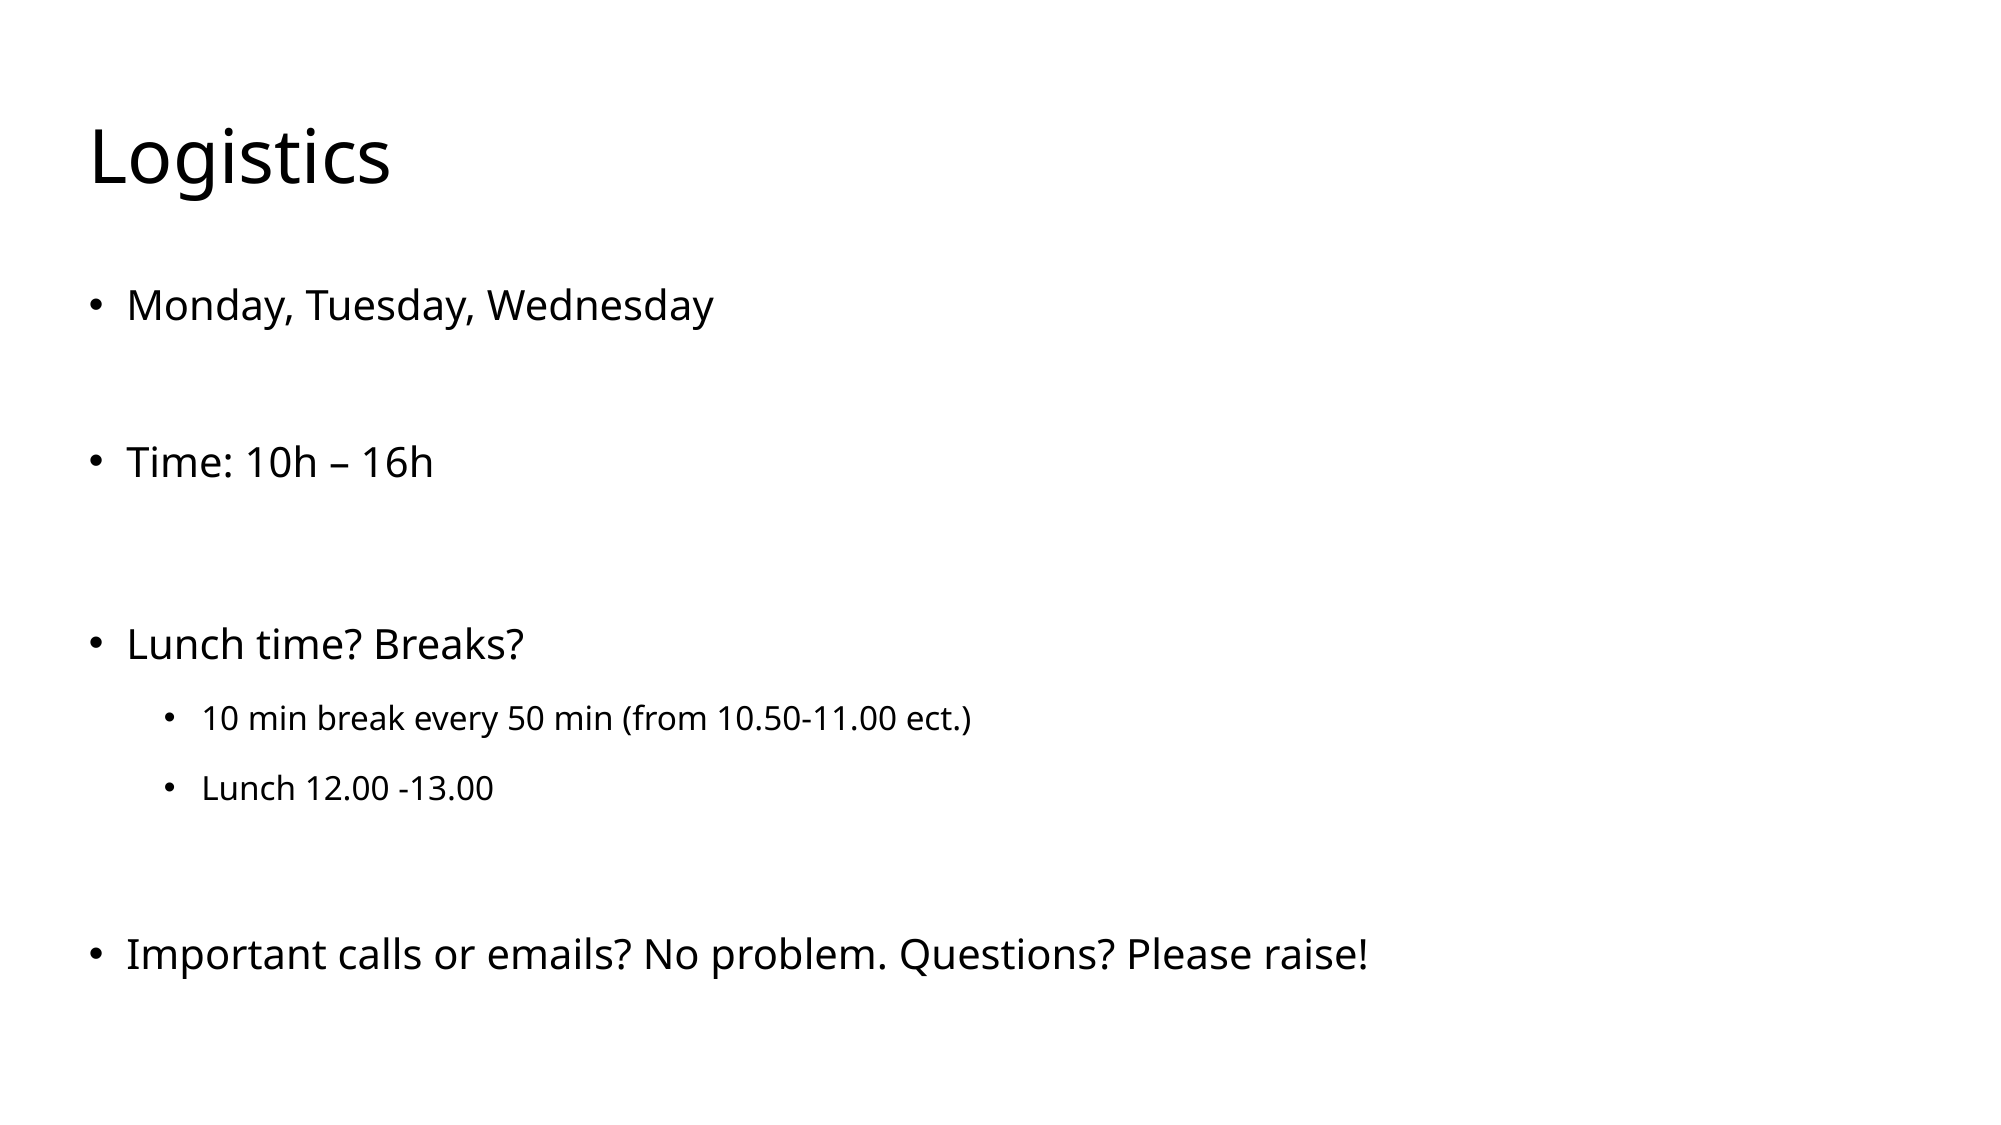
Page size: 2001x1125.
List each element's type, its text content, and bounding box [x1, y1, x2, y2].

text_box Logistics [73, 50, 1958, 269]
list Monday, Tuesday, Wednesday Time: 10h – 16h Lunch time? Breaks? 10 min break every 50 min (from 10.50-11.00 ect.) Lunch 12.00 -13.00 Important calls or emails? No problem. Questions? Please raise! [73, 269, 1799, 982]
